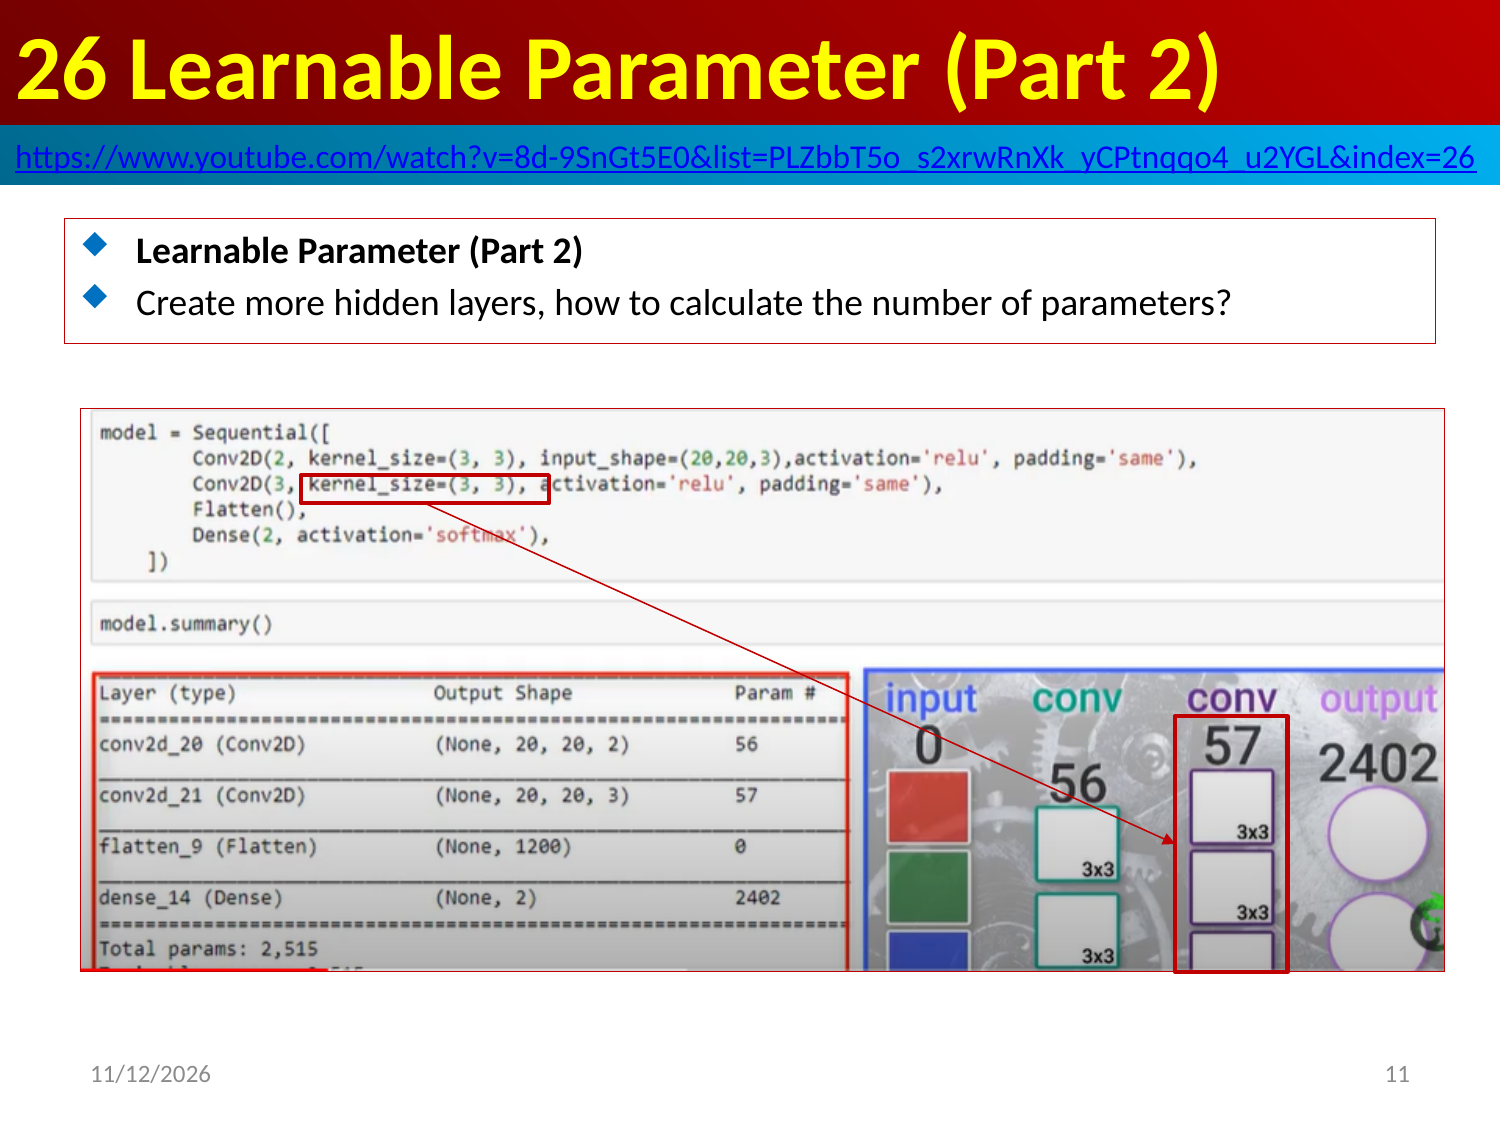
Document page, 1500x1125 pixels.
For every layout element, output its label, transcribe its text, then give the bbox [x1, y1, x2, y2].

text_box https://www.youtube.com/watch?v=8d-9SnGt5E0&list=PLZbbT5o_s2xrwRnXk_yCPtnqqo4_u2YGL&index=26 [0, 125, 1500, 185]
title 26 Learnable Parameter (Part 2) [0, 0, 1500, 125]
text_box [424, 503, 1176, 845]
picture [79, 407, 1445, 973]
slide_number 11 [1074, 1042, 1425, 1103]
subtitle Learnable Parameter (Part 2) Create more hidden layers, how to calculate the number of parameters? [64, 218, 1436, 344]
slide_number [75, 1042, 425, 1103]
